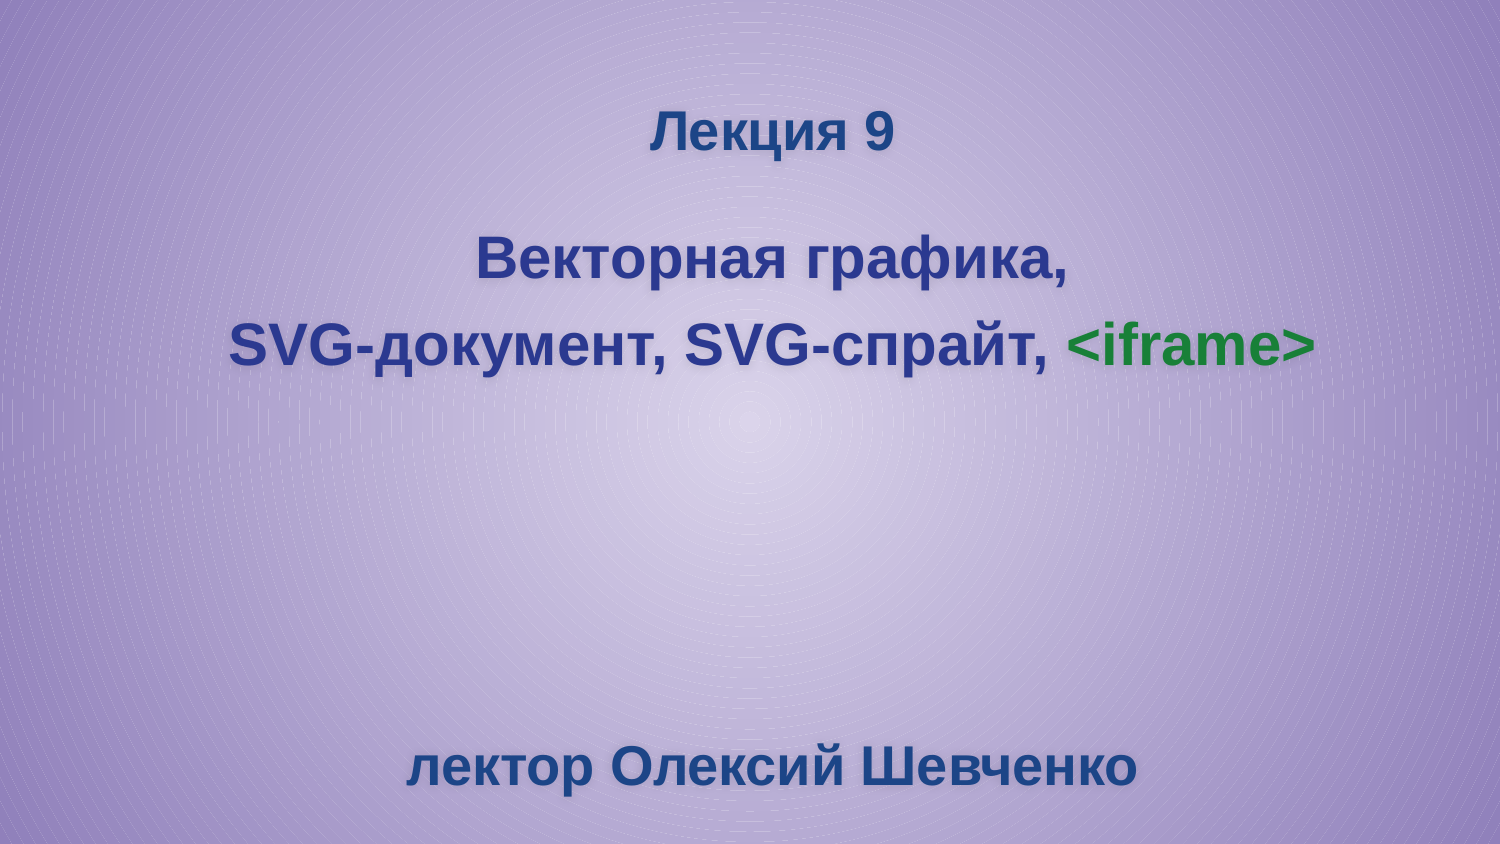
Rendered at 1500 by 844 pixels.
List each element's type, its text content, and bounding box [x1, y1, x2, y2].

subtitle Лекция 9 Векторная графика, SVG-документ, SVG-спрайт, <iframe> лектор Олексий Шевченко [58, 84, 1469, 815]
